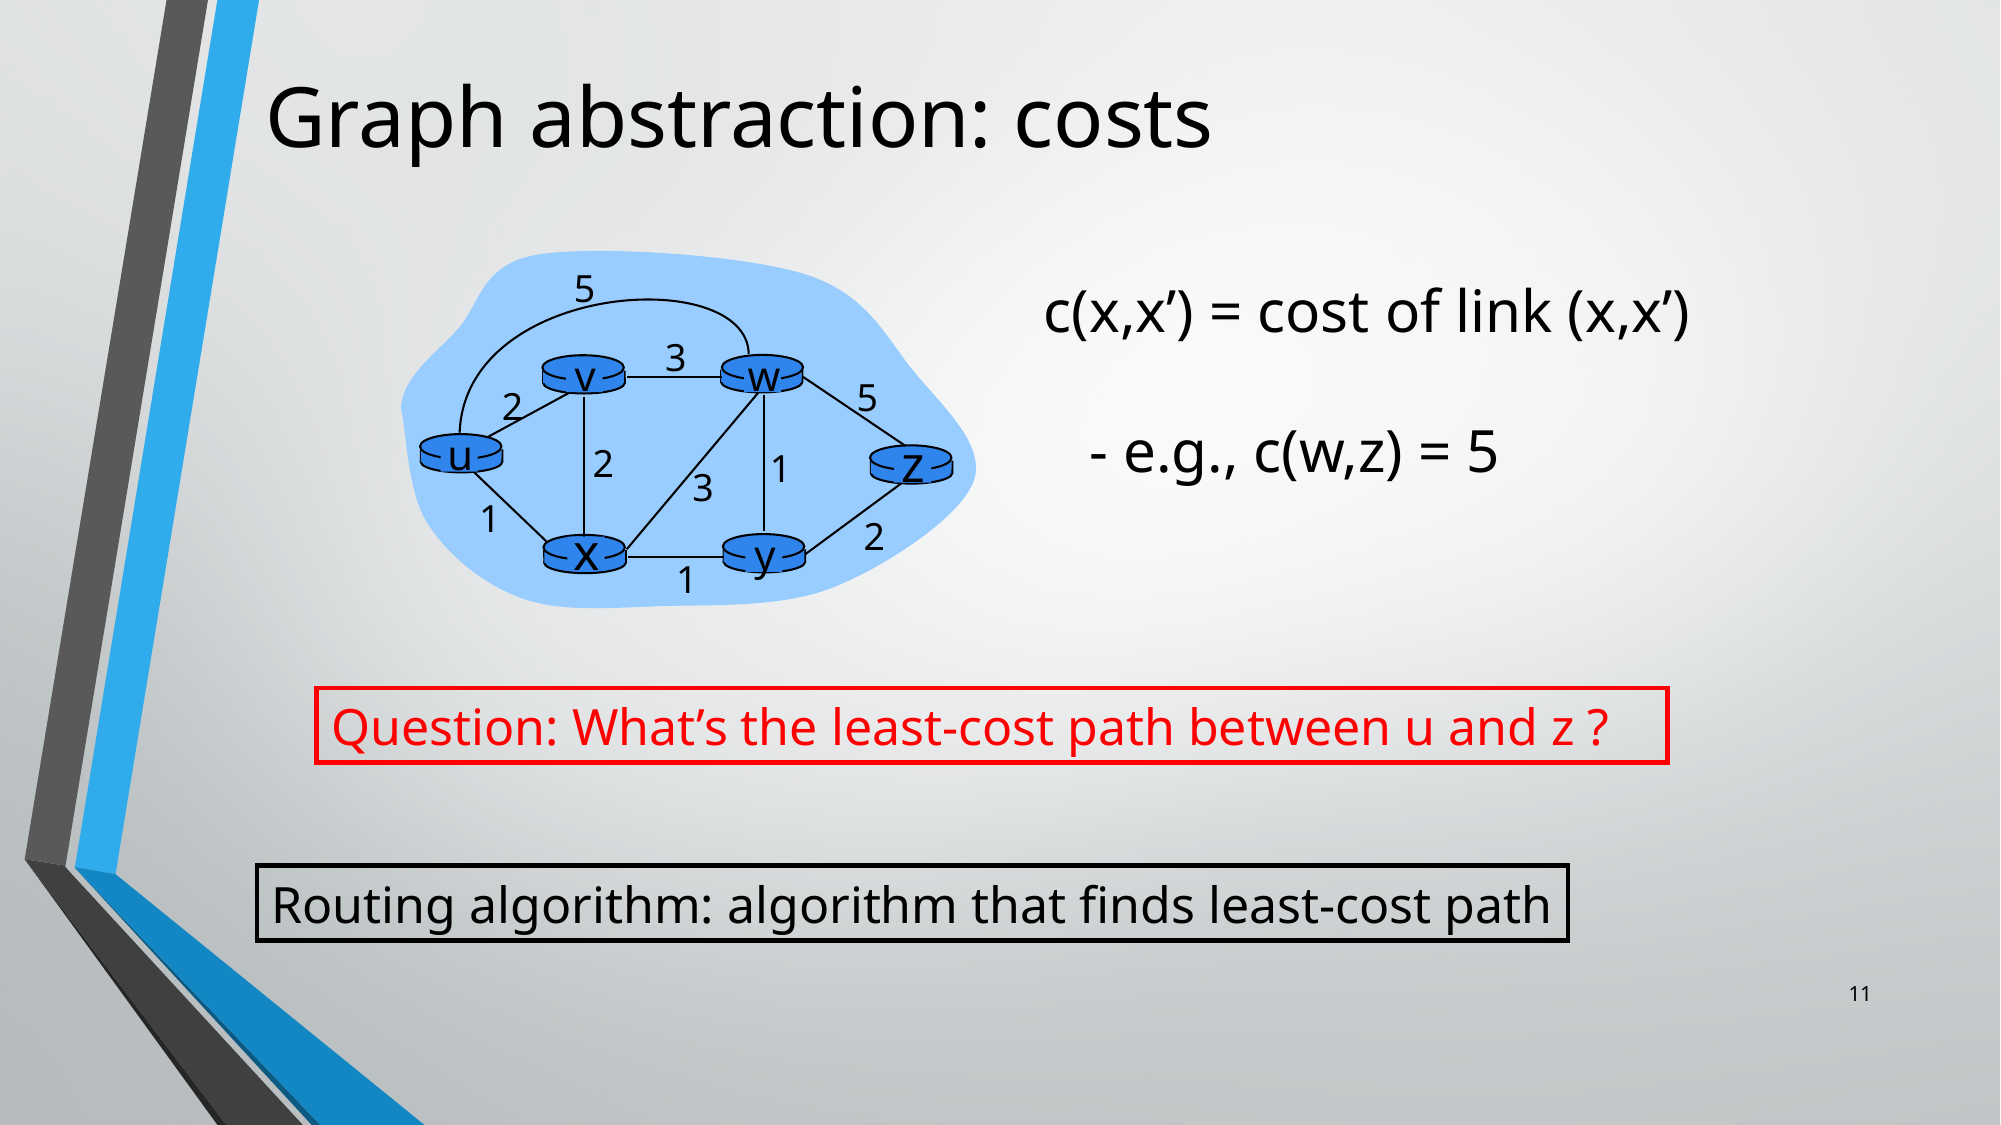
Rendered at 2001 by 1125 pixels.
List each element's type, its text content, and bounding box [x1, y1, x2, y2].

title Graph abstraction: costs [250, 16, 1894, 211]
slide_number 11 [1796, 965, 1887, 1025]
text_box Routing algorithm: algorithm that finds least-cost path [256, 865, 1568, 941]
text_box Question: What’s the least-cost path between u and z ? [316, 687, 1668, 763]
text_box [400, 245, 988, 613]
text_box c(x,x’) = cost of link (x,x’) - e.g., c(w,z) = 5 [1029, 266, 1765, 612]
